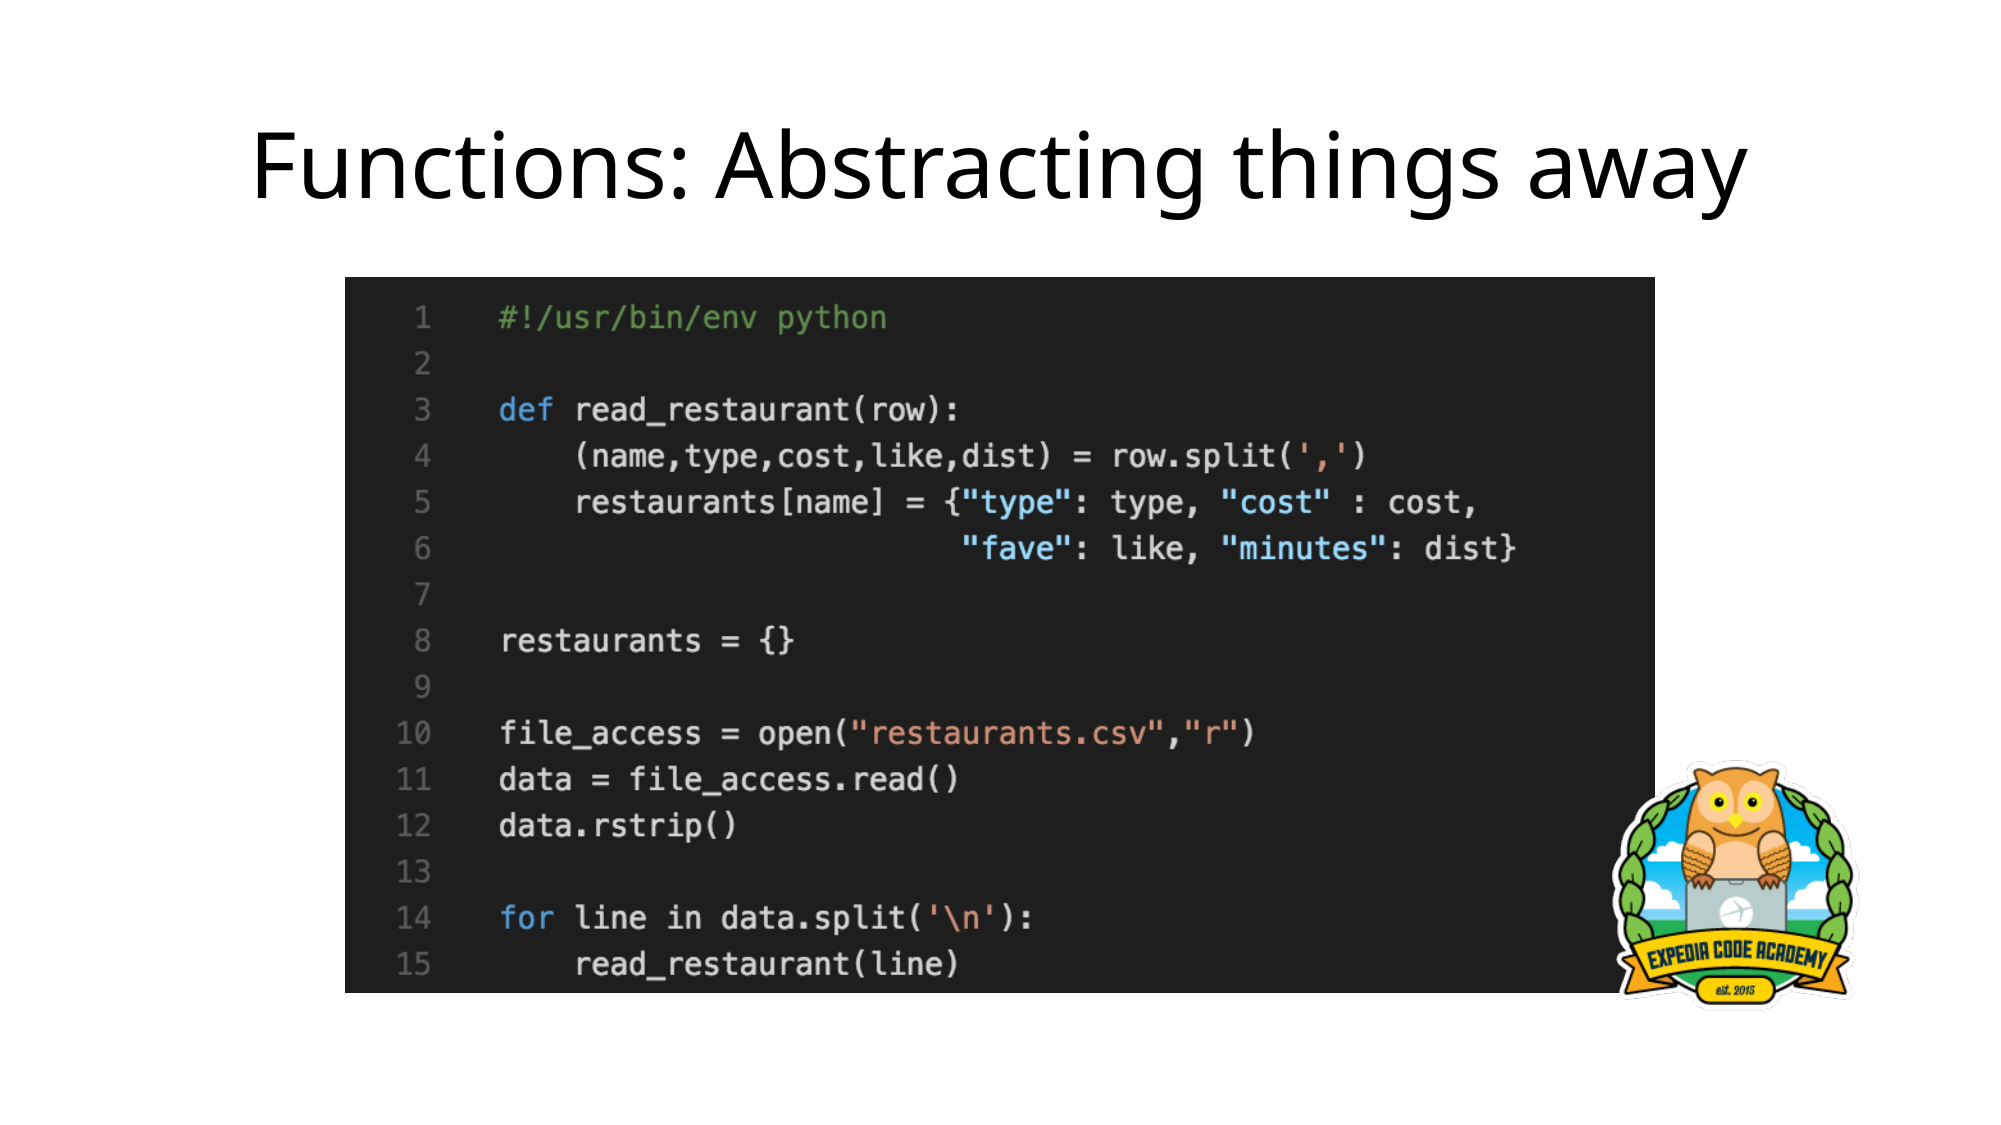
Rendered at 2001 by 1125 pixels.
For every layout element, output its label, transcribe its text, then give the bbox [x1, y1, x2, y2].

title Functions: Abstracting things away [137, 59, 1863, 278]
picture [345, 277, 1863, 1014]
